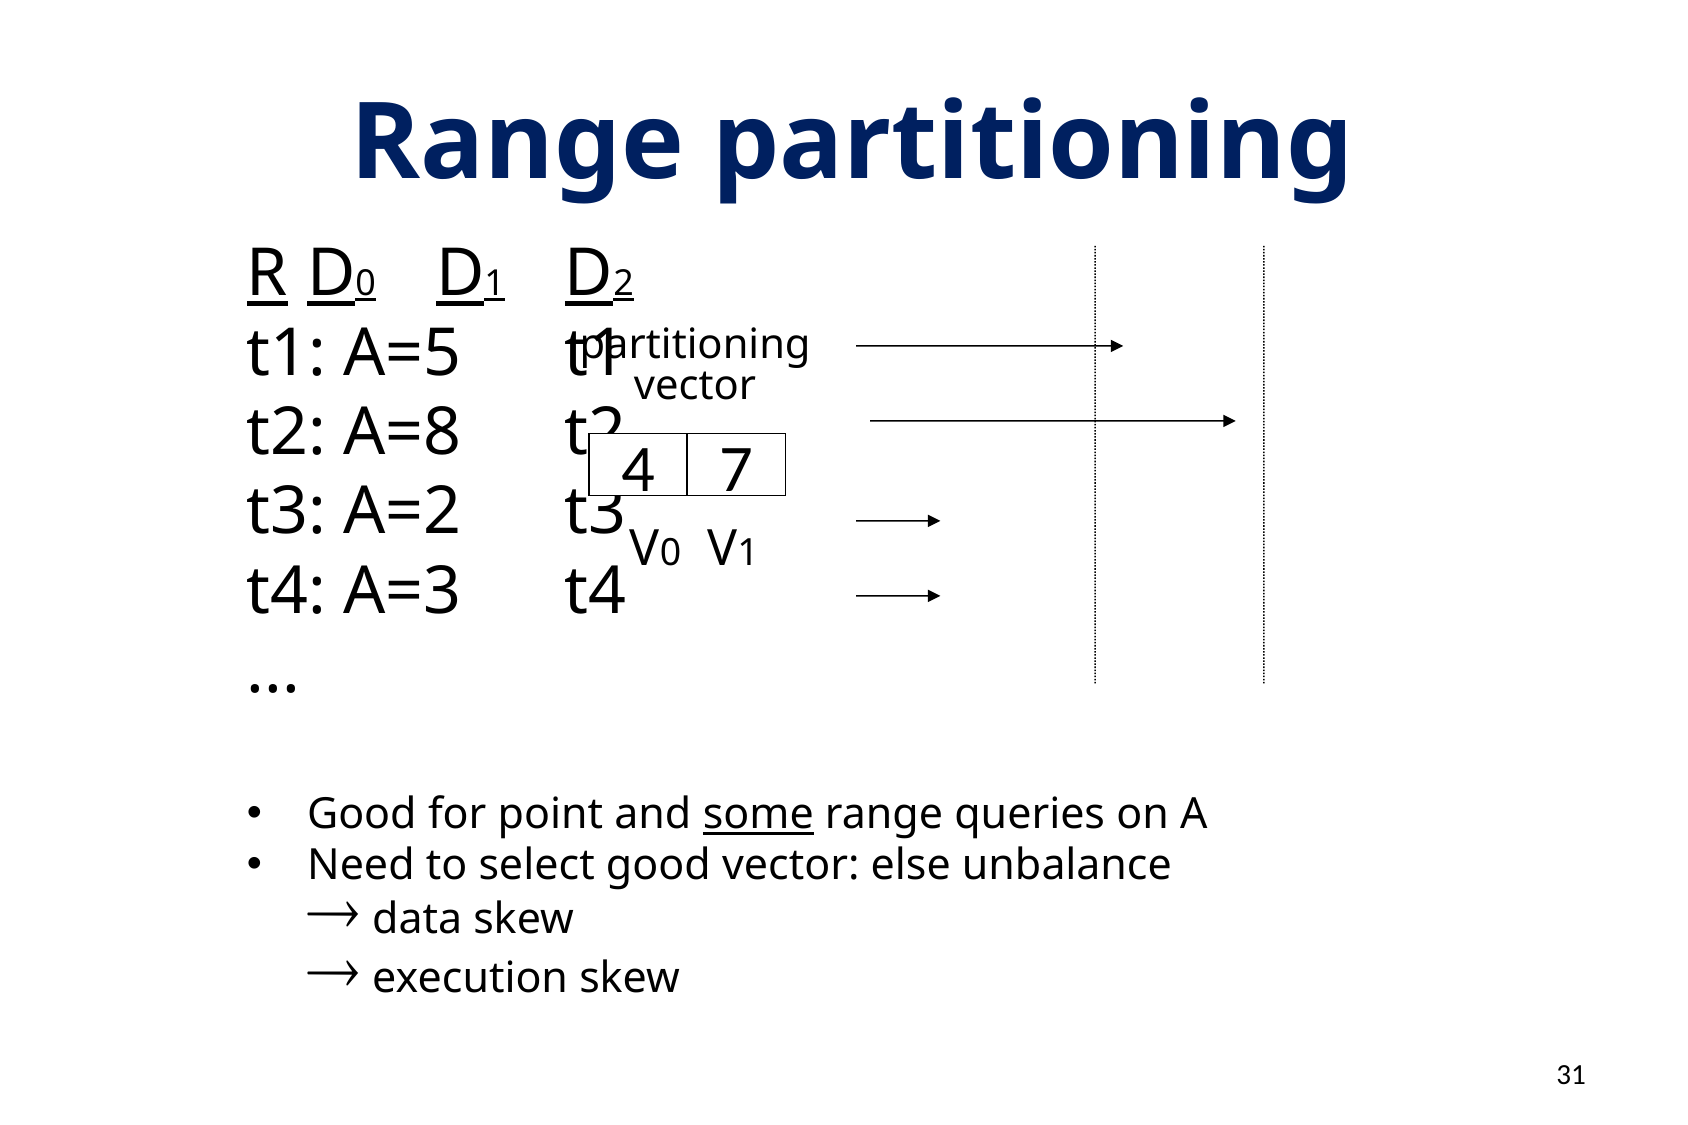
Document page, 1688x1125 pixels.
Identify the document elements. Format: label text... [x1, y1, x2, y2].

text_box [856, 514, 941, 528]
text_box [856, 339, 1124, 353]
text_box partitioning vector [560, 335, 830, 412]
title Range partitioning [121, 62, 1556, 210]
text_box V0 V1 [614, 508, 774, 584]
text_box 7 [687, 433, 786, 496]
text_box [856, 589, 941, 603]
list R D0 D1 D2 t1: A=5 t1 t2: A=8 t2 t3: A=2 t3 t4: A=3 t4 ... Good for point and some range queries on A Need to select good vector: else unbalance  data skew  execution skew [229, 220, 1664, 1017]
text_box 4 [588, 433, 687, 496]
text_box [870, 414, 1236, 428]
slide_number 31 [1209, 1042, 1604, 1103]
